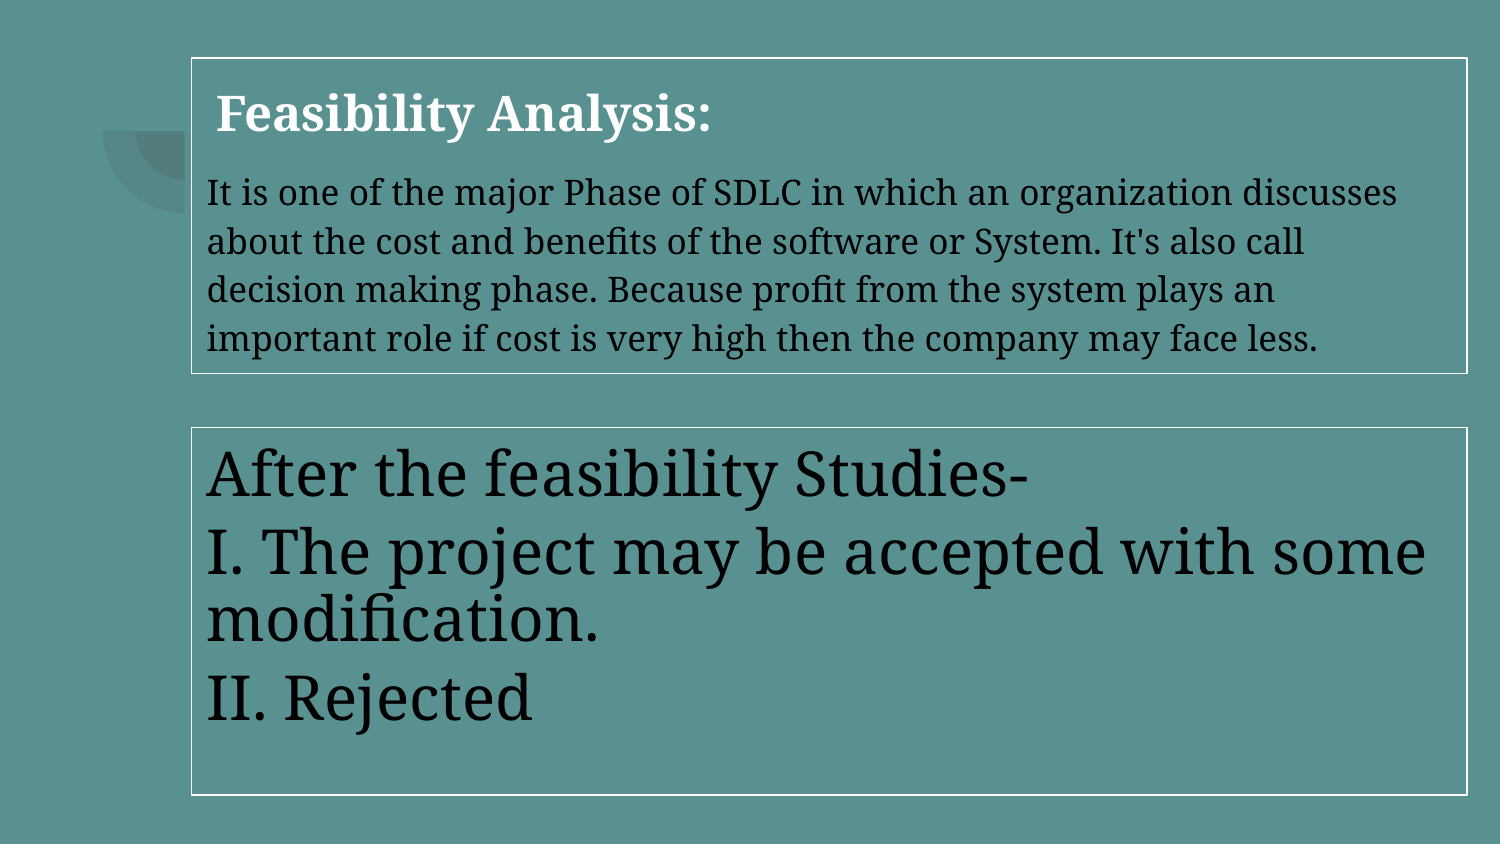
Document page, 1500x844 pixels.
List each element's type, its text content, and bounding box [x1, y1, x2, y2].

title Feasibility Analysis: It is one of the major Phase of SDLC in which an organization discusses about the cost and benefits of the software or System. It's also call decision making phase. Because profit from the system plays an important role if cost is very high then the company may face less. [191, 57, 1468, 374]
list After the feasibility Studies- I. The project may be accepted with some modification. II. Rejected [191, 427, 1468, 796]
